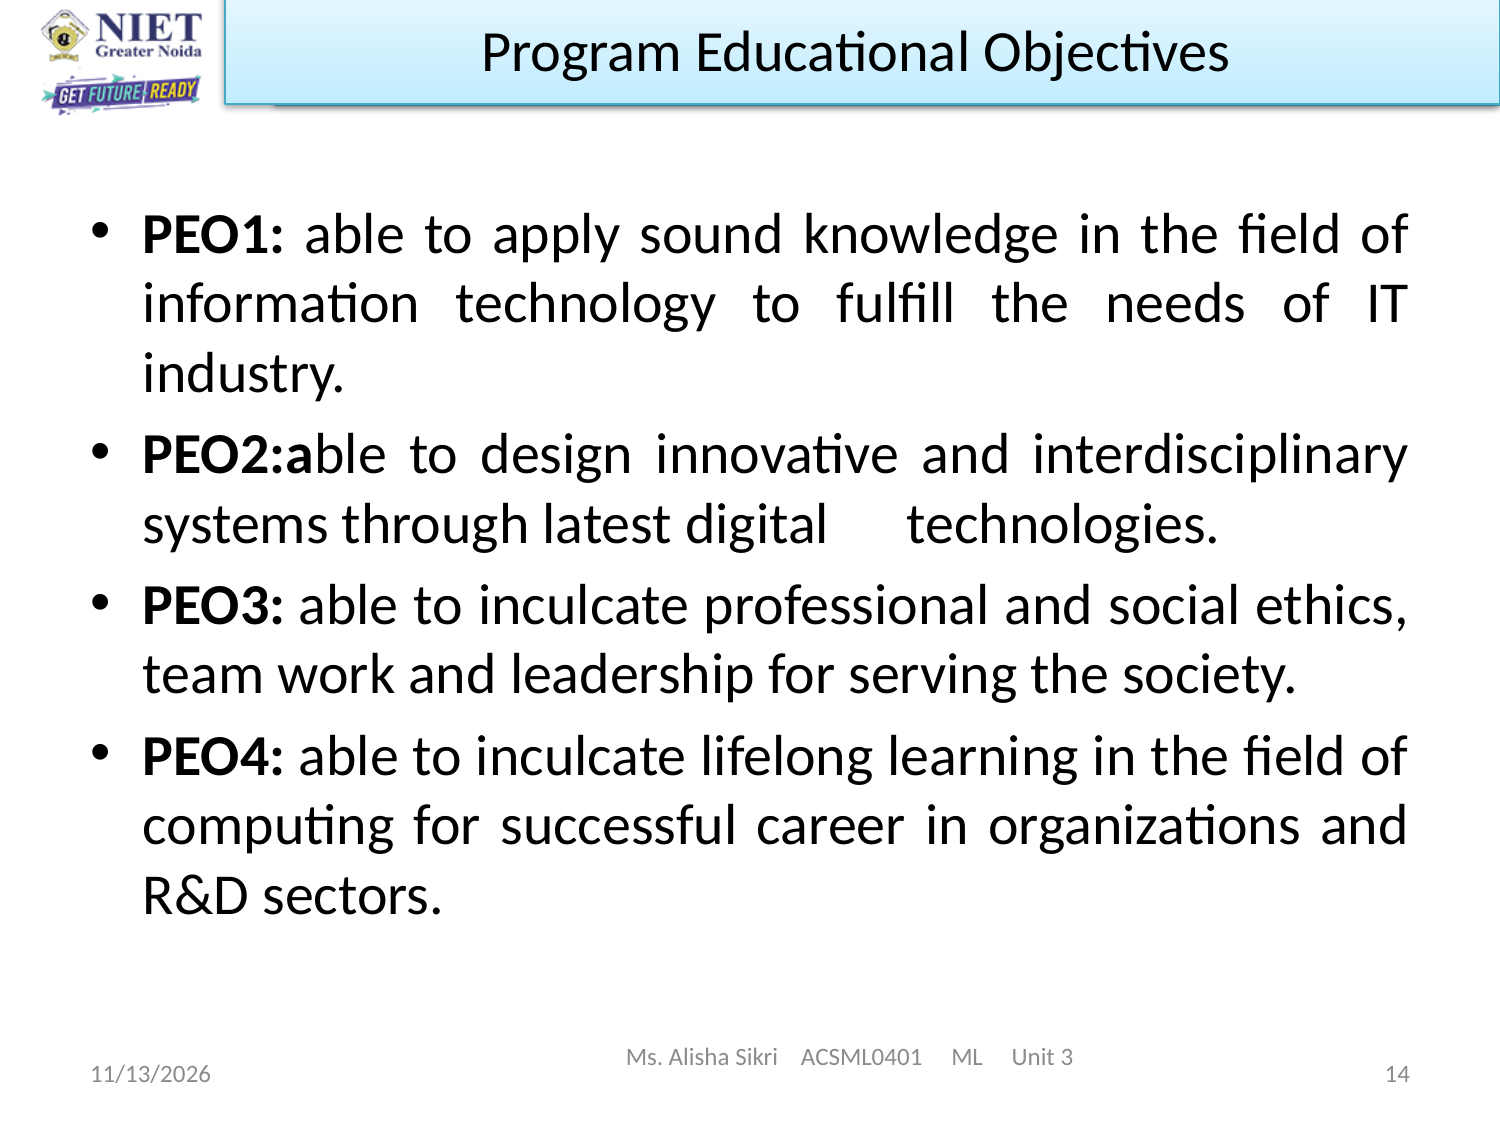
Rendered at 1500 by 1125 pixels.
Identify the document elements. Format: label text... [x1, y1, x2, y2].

footer Ms. Alisha Sikri ACSML0401 ML Unit 3 [462, 1025, 1238, 1085]
slide_number 14 [1074, 1042, 1425, 1103]
list PEO1: able to apply sound knowledge in the field of information technology to fulfill the needs of IT industry. PEO2:able to design innovative and interdisciplinary systems through latest digital technologies. PEO3: able to inculcate professional and social ethics, team work and leadership for serving the society. PEO4: able to inculcate lifelong learning in the field of computing for successful career in organizations and R&D sectors. [75, 187, 1425, 1005]
text_box Program Educational Objectives [224, 0, 1500, 105]
picture [4, 0, 238, 125]
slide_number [75, 1042, 425, 1103]
